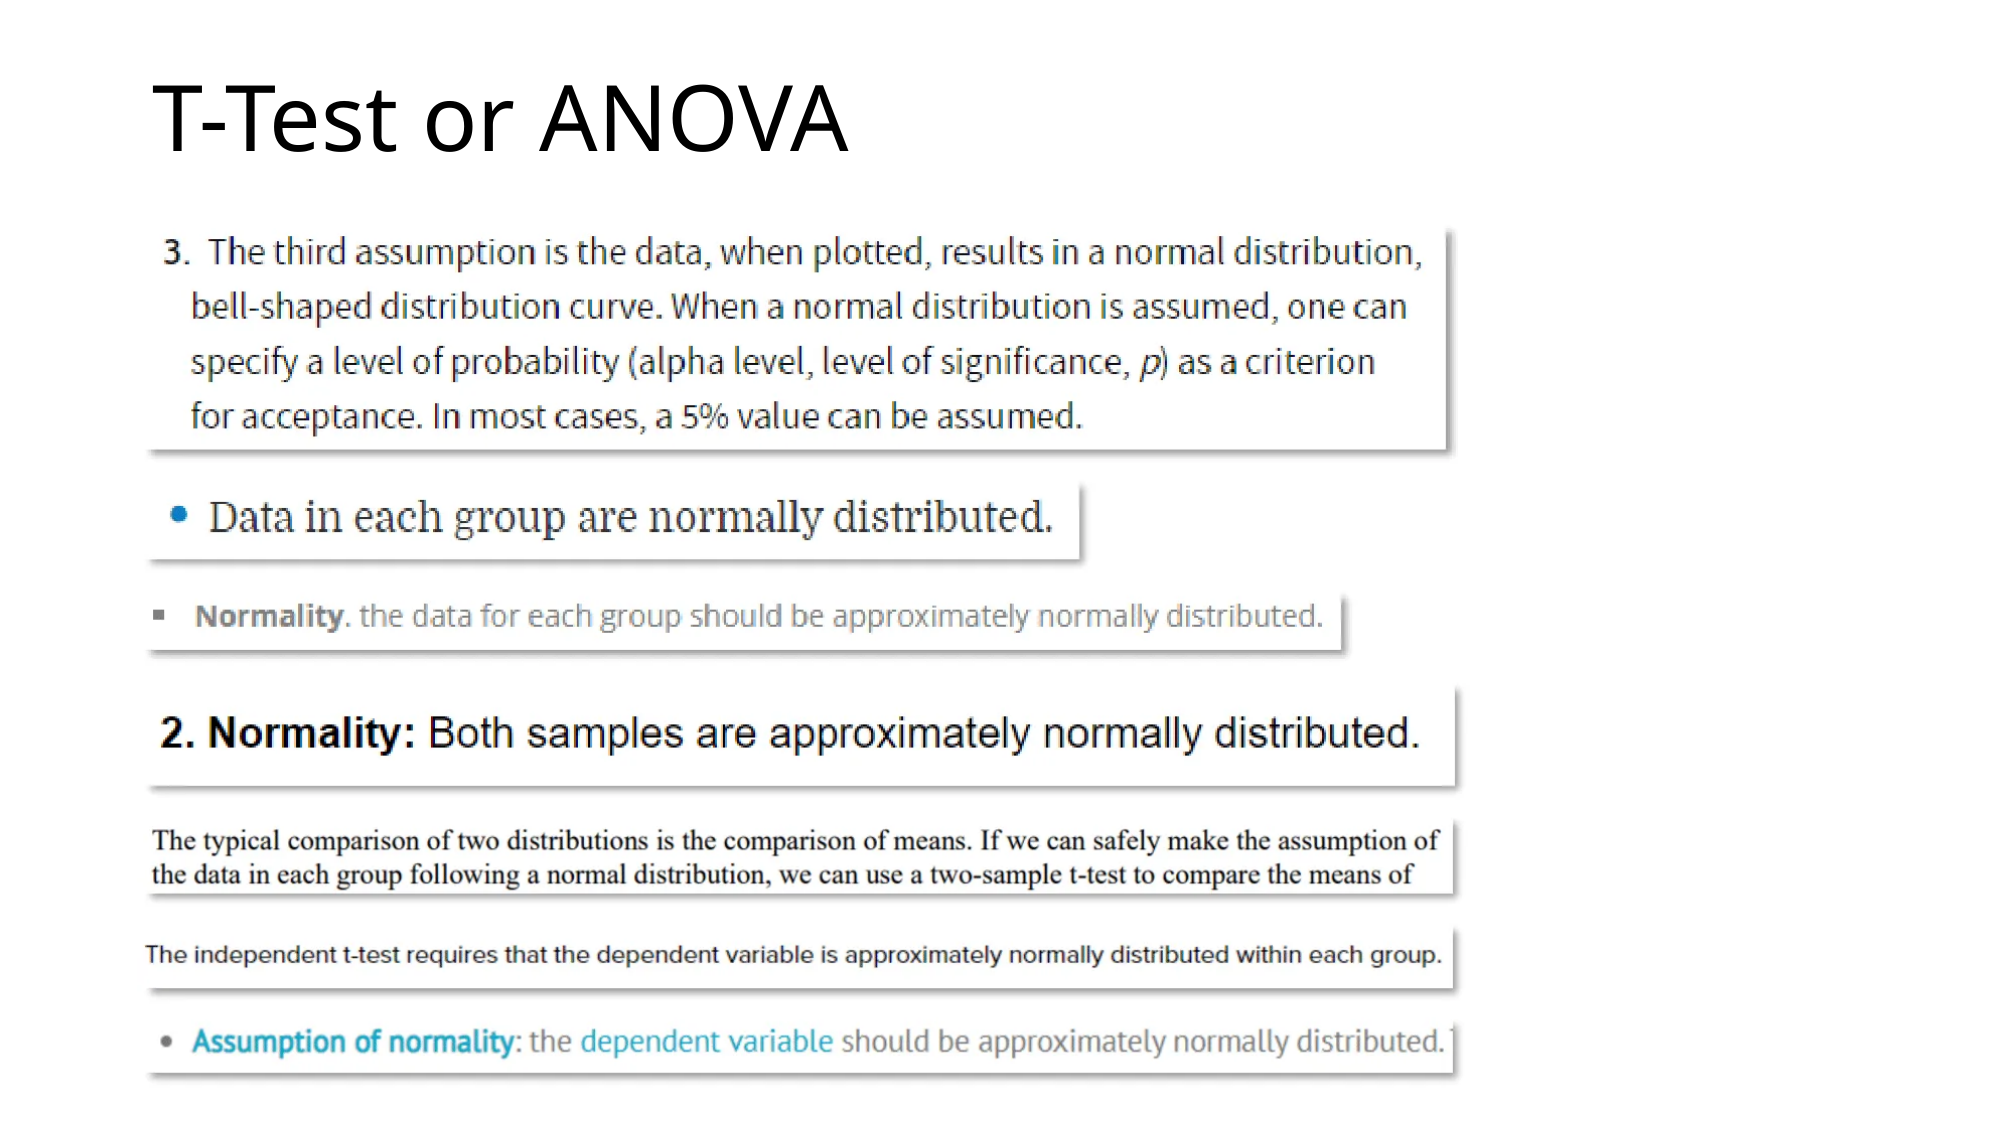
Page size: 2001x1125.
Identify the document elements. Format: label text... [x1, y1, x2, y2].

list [137, 218, 1471, 1108]
title T-Test or ANOVA [137, 59, 1863, 185]
